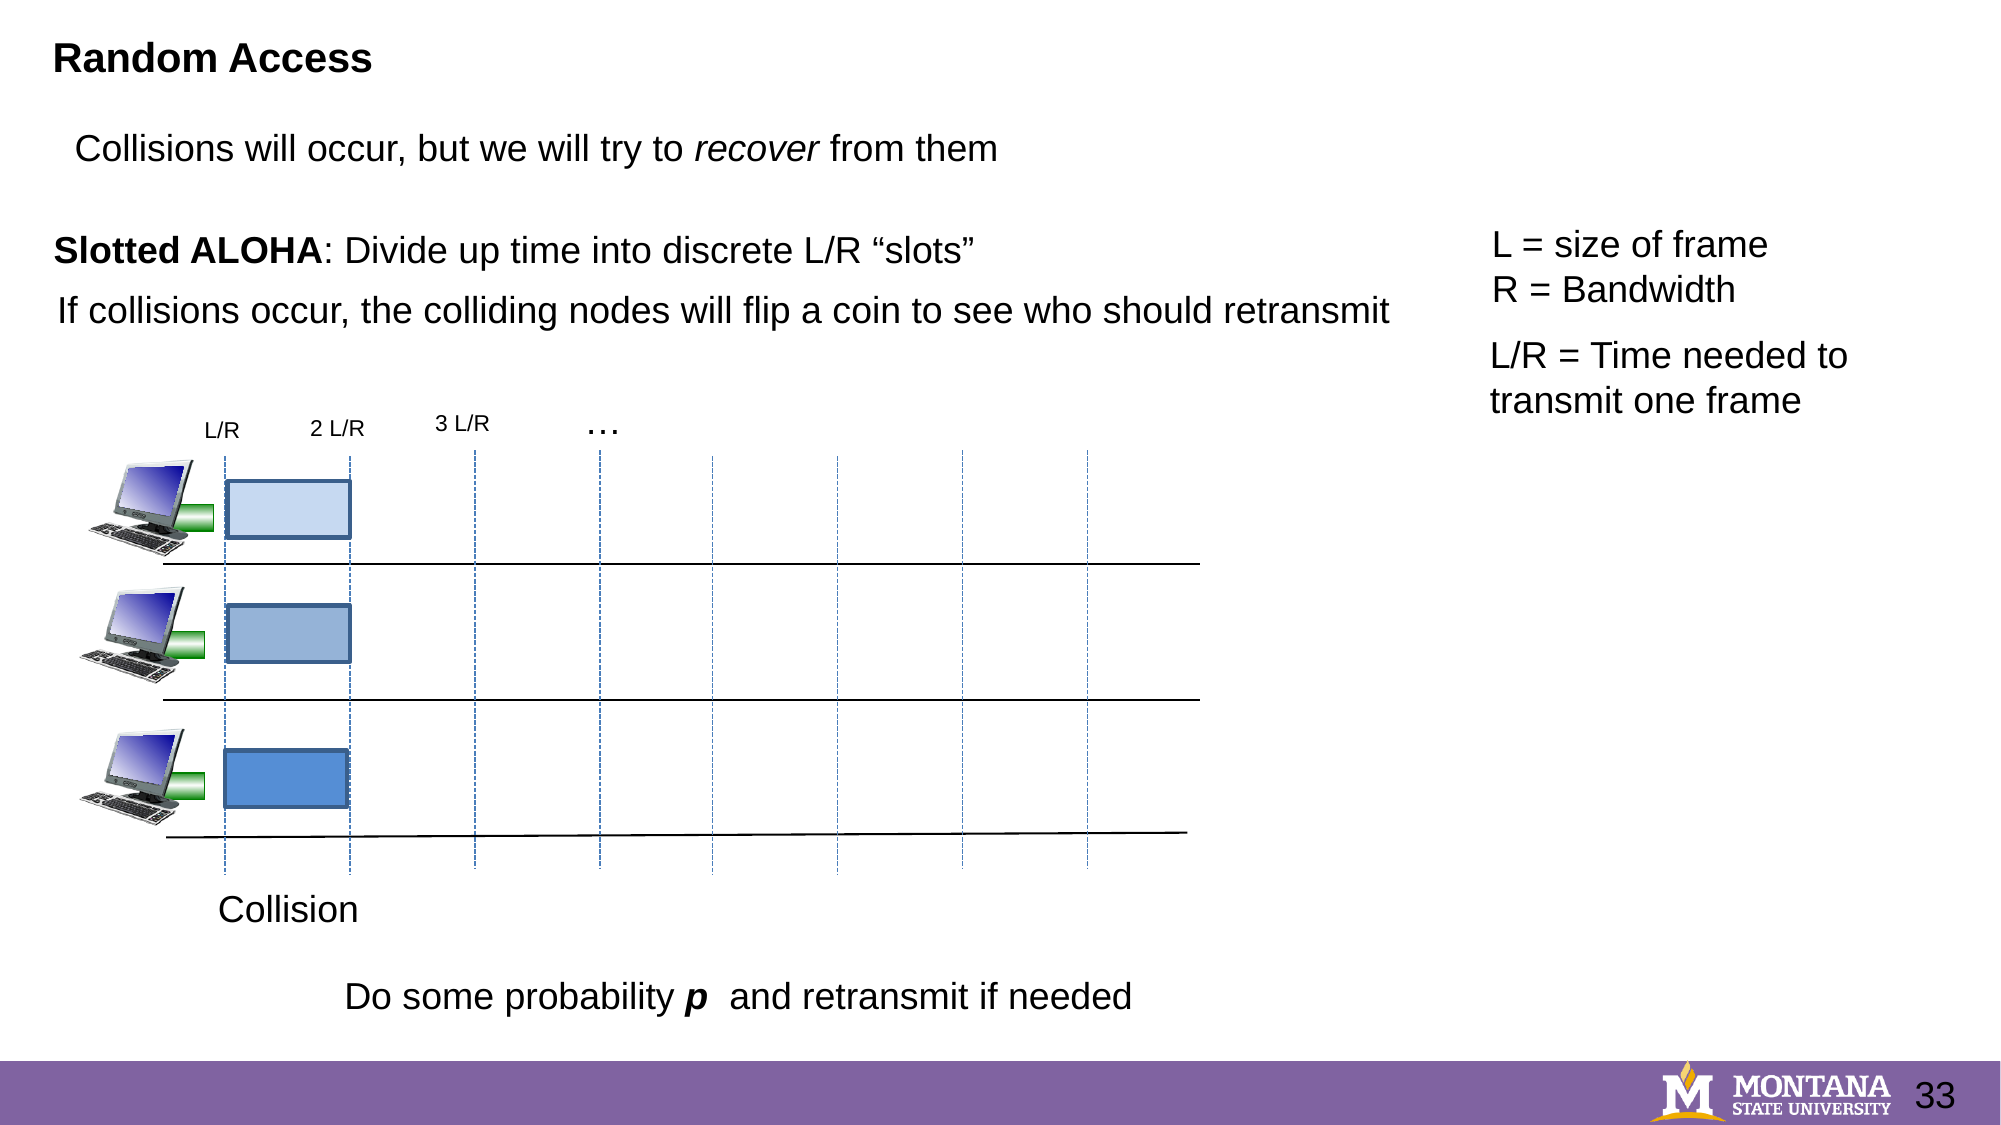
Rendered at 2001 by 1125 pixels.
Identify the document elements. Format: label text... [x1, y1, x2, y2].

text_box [229, 832, 345, 838]
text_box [53, 724, 205, 833]
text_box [53, 582, 205, 692]
text_box 3 L/R [420, 401, 506, 444]
text_box [229, 748, 345, 809]
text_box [966, 832, 1083, 838]
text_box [841, 832, 958, 838]
text_box … [569, 389, 637, 449]
text_box L/R = Time needed to transmit one frame [1475, 323, 1875, 429]
text_box Do some probability p and retransmit if needed [329, 964, 1148, 1025]
title Random Access [16, 16, 940, 220]
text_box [62, 455, 214, 565]
slide_number 33 [1887, 1072, 1994, 1125]
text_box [479, 832, 595, 838]
text_box 2 L/R [295, 406, 381, 449]
text_box Collision [203, 877, 374, 938]
text_box [229, 479, 345, 540]
text_box If collisions occur, the colliding nodes will flip a coin to see who should retransmit [42, 278, 1416, 338]
text_box Slotted ALOHA: Divide up time into discrete L/R “slots” [39, 219, 1011, 279]
picture [1650, 1060, 1891, 1122]
text_box L = size of frame R = Bandwidth [1477, 212, 1784, 318]
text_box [716, 832, 833, 838]
text_box L/R [189, 408, 256, 451]
text_box Collisions will occur, but we will try to recover from them [59, 116, 1014, 177]
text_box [1091, 832, 1188, 838]
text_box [165, 832, 220, 838]
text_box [354, 832, 470, 838]
text_box [229, 603, 345, 664]
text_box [604, 832, 708, 838]
